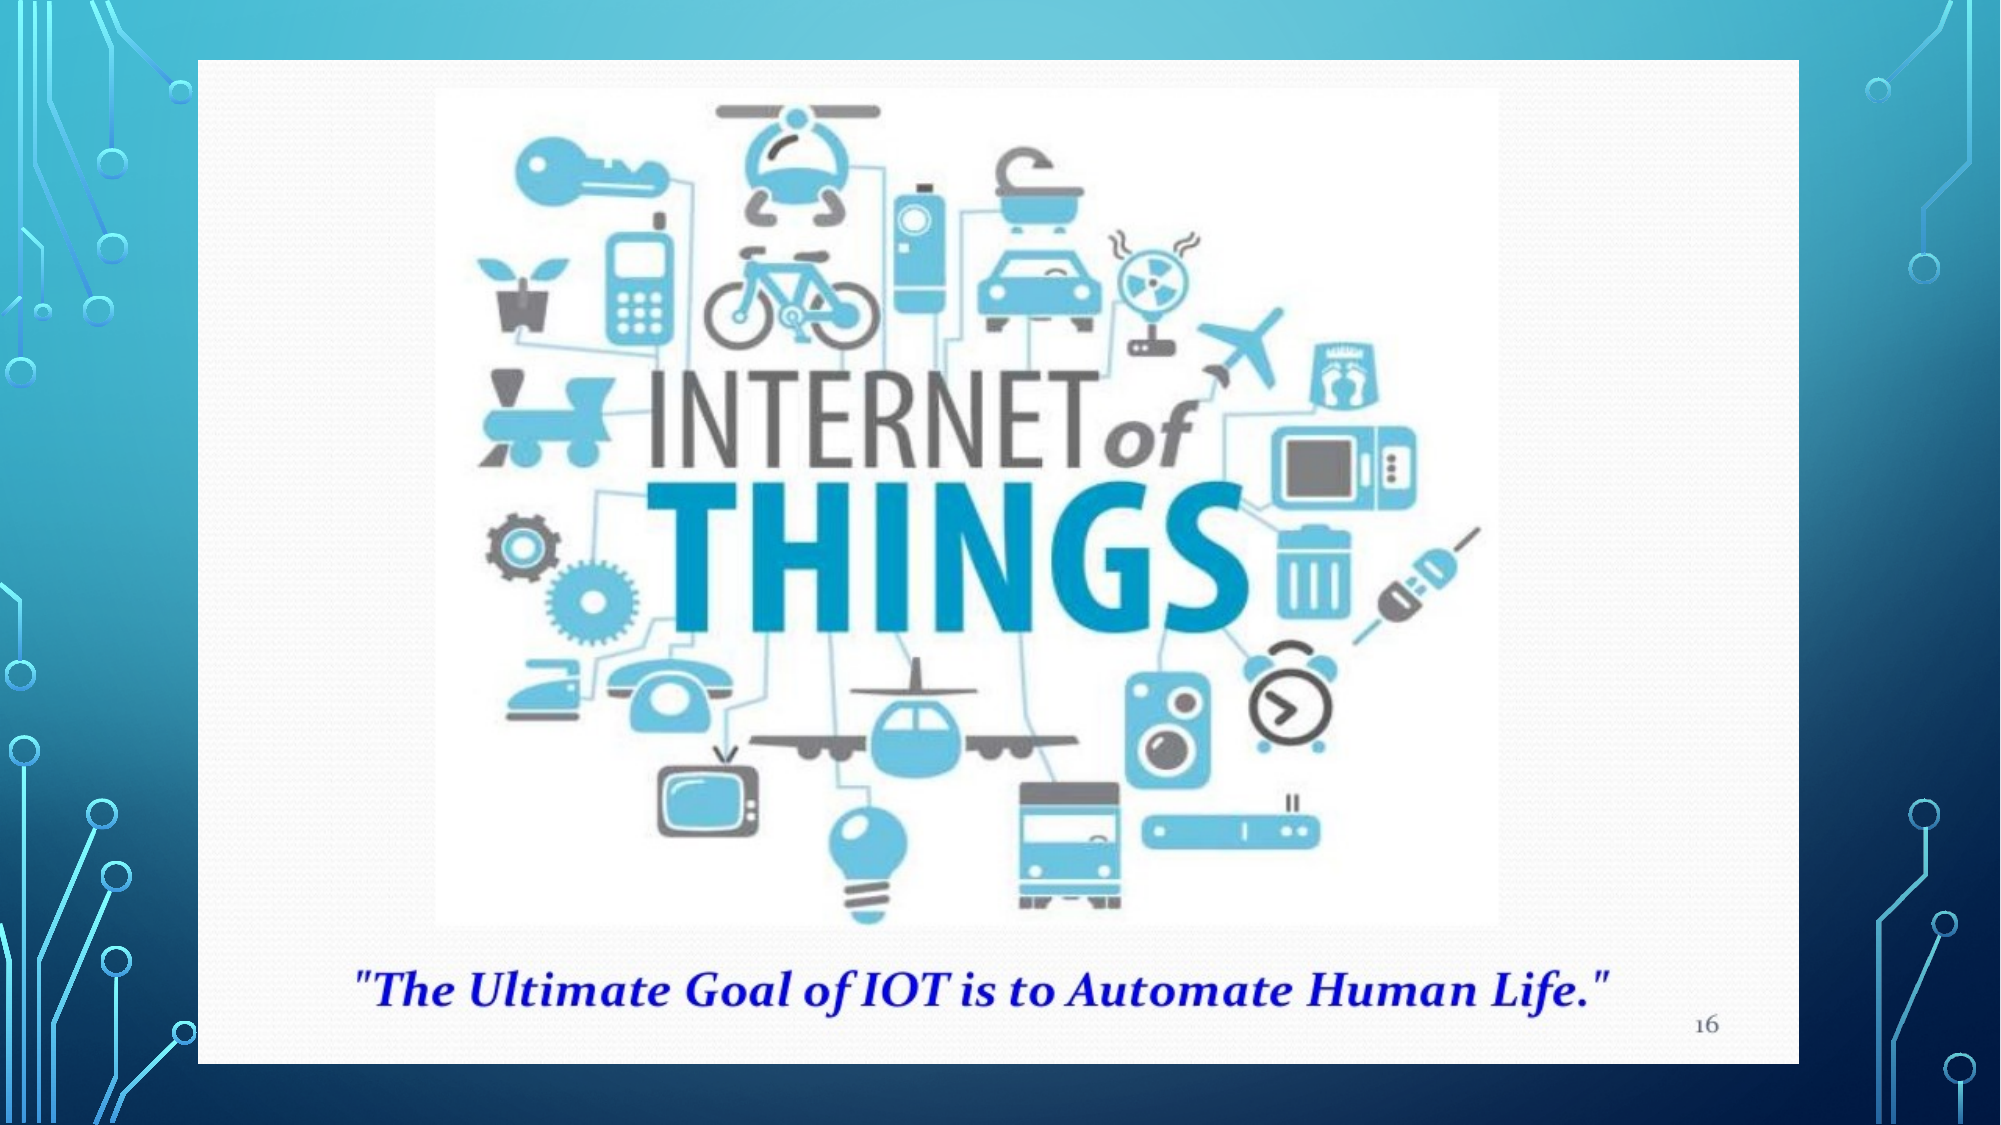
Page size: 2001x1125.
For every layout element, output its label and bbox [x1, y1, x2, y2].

picture [198, 60, 1799, 1065]
